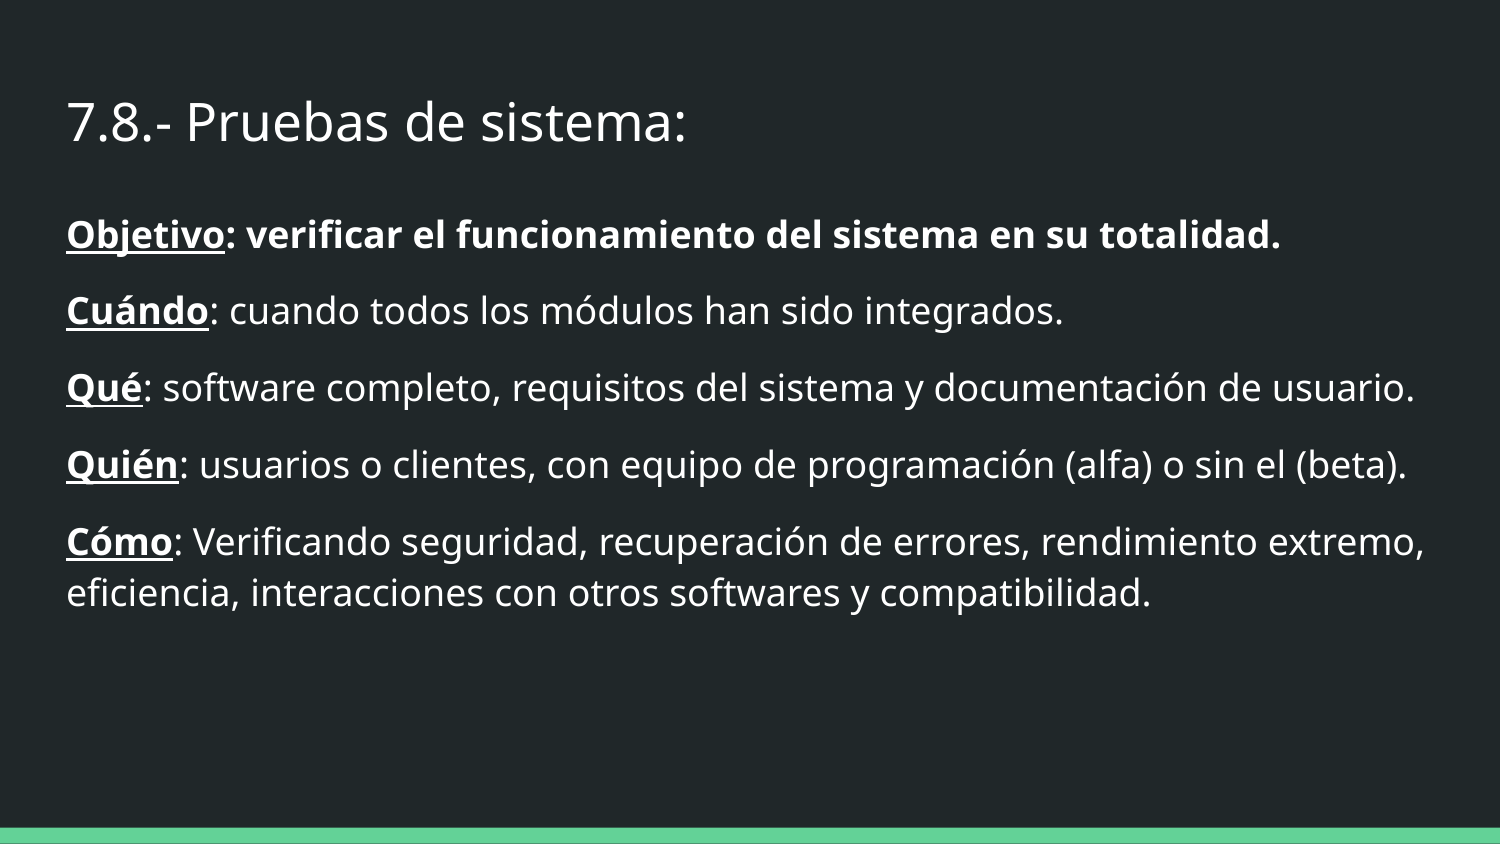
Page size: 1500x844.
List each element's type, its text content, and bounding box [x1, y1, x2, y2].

title 7.8.- Pruebas de sistema: [51, 72, 1449, 167]
list Objetivo: verificar el funcionamiento del sistema en su totalidad. Cuándo: cuando todos los módulos han sido integrados. Qué: software completo, requisitos del sistema y documentación de usuario. Quién: usuarios o clientes, con equipo de programación (alfa) o sin el (beta). Cómo: Verificando seguridad, recuperación de errores, rendimiento extremo, eficiencia, interacciones con otros softwares y compatibilidad. [51, 189, 1449, 750]
